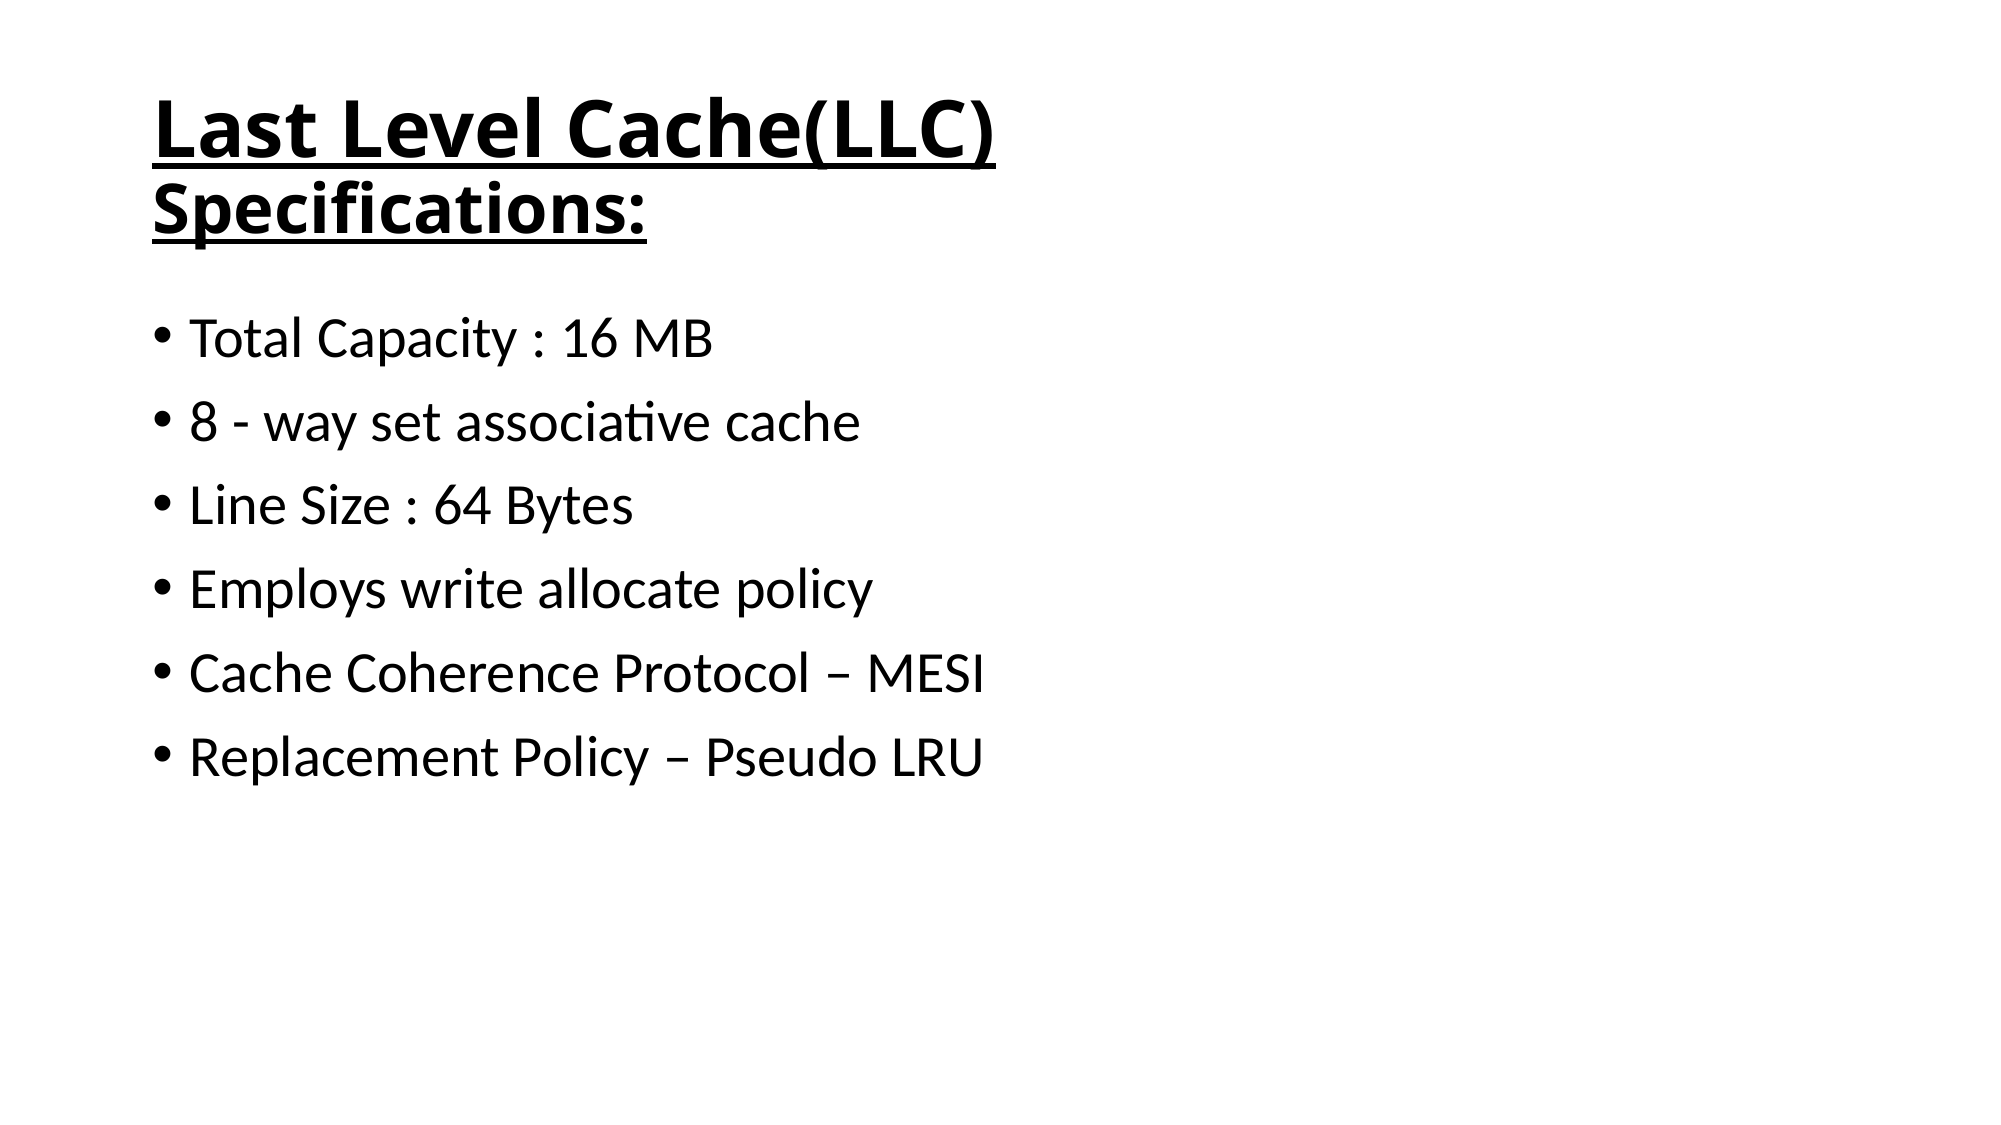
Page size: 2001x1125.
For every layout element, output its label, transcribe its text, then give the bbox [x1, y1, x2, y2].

title Last Level Cache(LLC) Specifications: [137, 59, 1863, 278]
list Total Capacity : 16 MB 8 - way set associative cache Line Size : 64 Bytes Employs write allocate policy Cache Coherence Protocol – MESI Replacement Policy – Pseudo LRU [137, 299, 1863, 1014]
